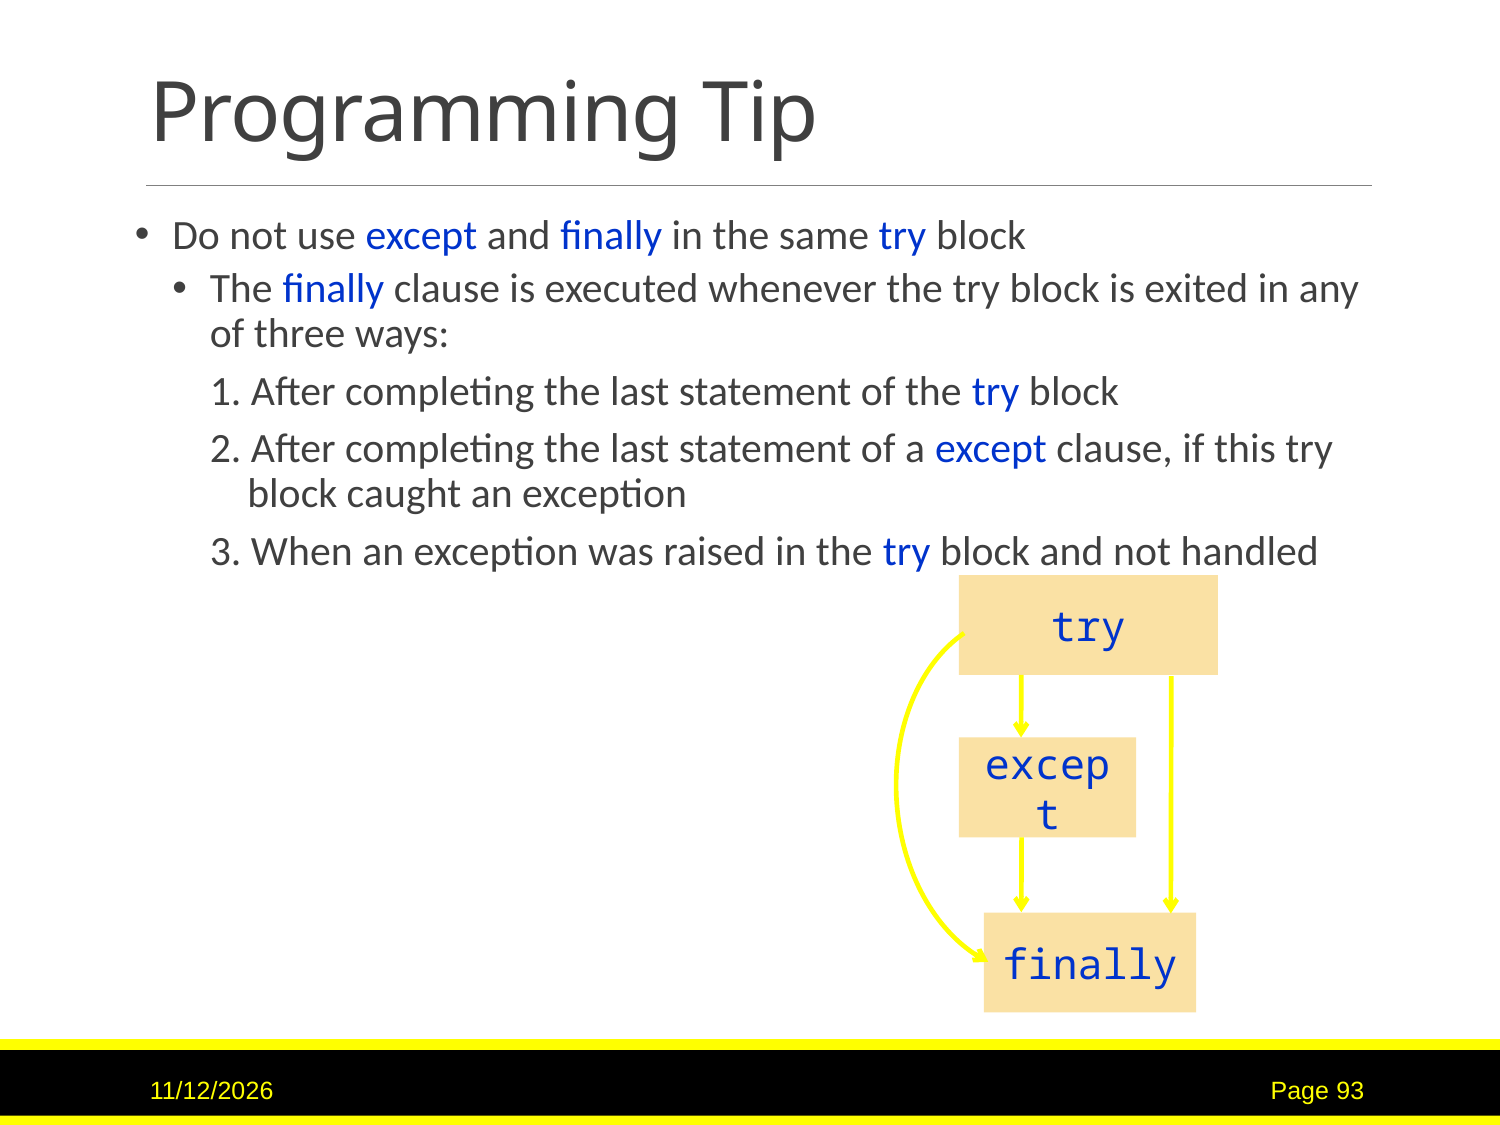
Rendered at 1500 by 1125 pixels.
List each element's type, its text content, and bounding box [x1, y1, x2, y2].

title Programming Tip [134, 47, 1373, 167]
text_box [895, 632, 1028, 962]
list Do not use except and finally in the same try block The finally clause is executed whenever the try block is exited in any of three ways: 1. After completing the last statement of the try block 2. After completing the last statement of a except clause, if this try block caught an exception 3. When an exception was raised in the try block and not handled [134, 205, 1373, 963]
text_box finally [983, 911, 1198, 1014]
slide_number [134, 1059, 440, 1120]
text_box try [958, 574, 1219, 676]
text_box except [1005, 736, 1137, 839]
slide_number Page 93 [1217, 1059, 1380, 1120]
